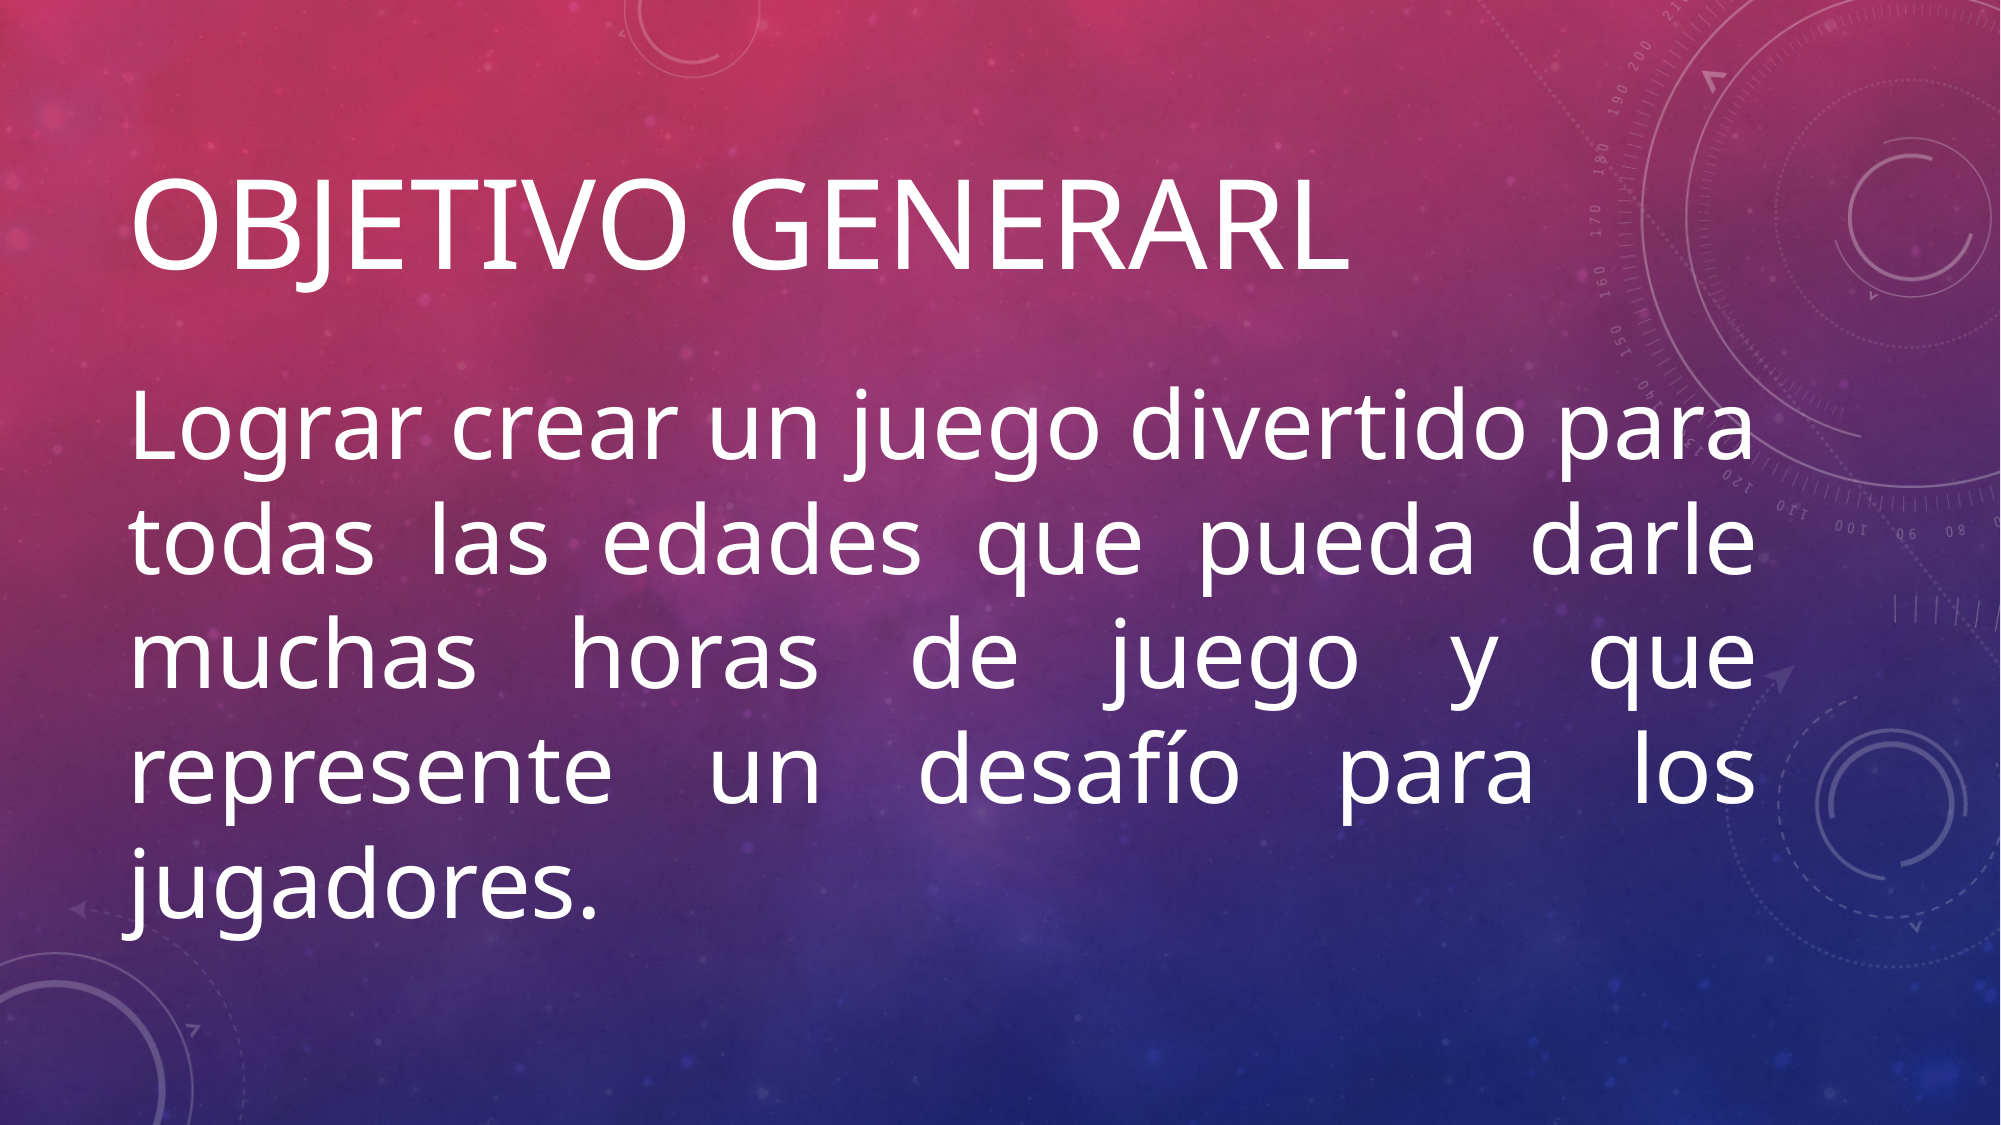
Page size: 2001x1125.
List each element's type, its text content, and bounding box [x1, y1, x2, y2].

list Lograr crear un juego divertido para todas las edades que pueda darle muchas horas de juego y que represente un desafío para los jugadores. [112, 351, 1775, 950]
title OBJETIVO GENERARL [112, 99, 1775, 339]
picture [0, 0, 2001, 1125]
